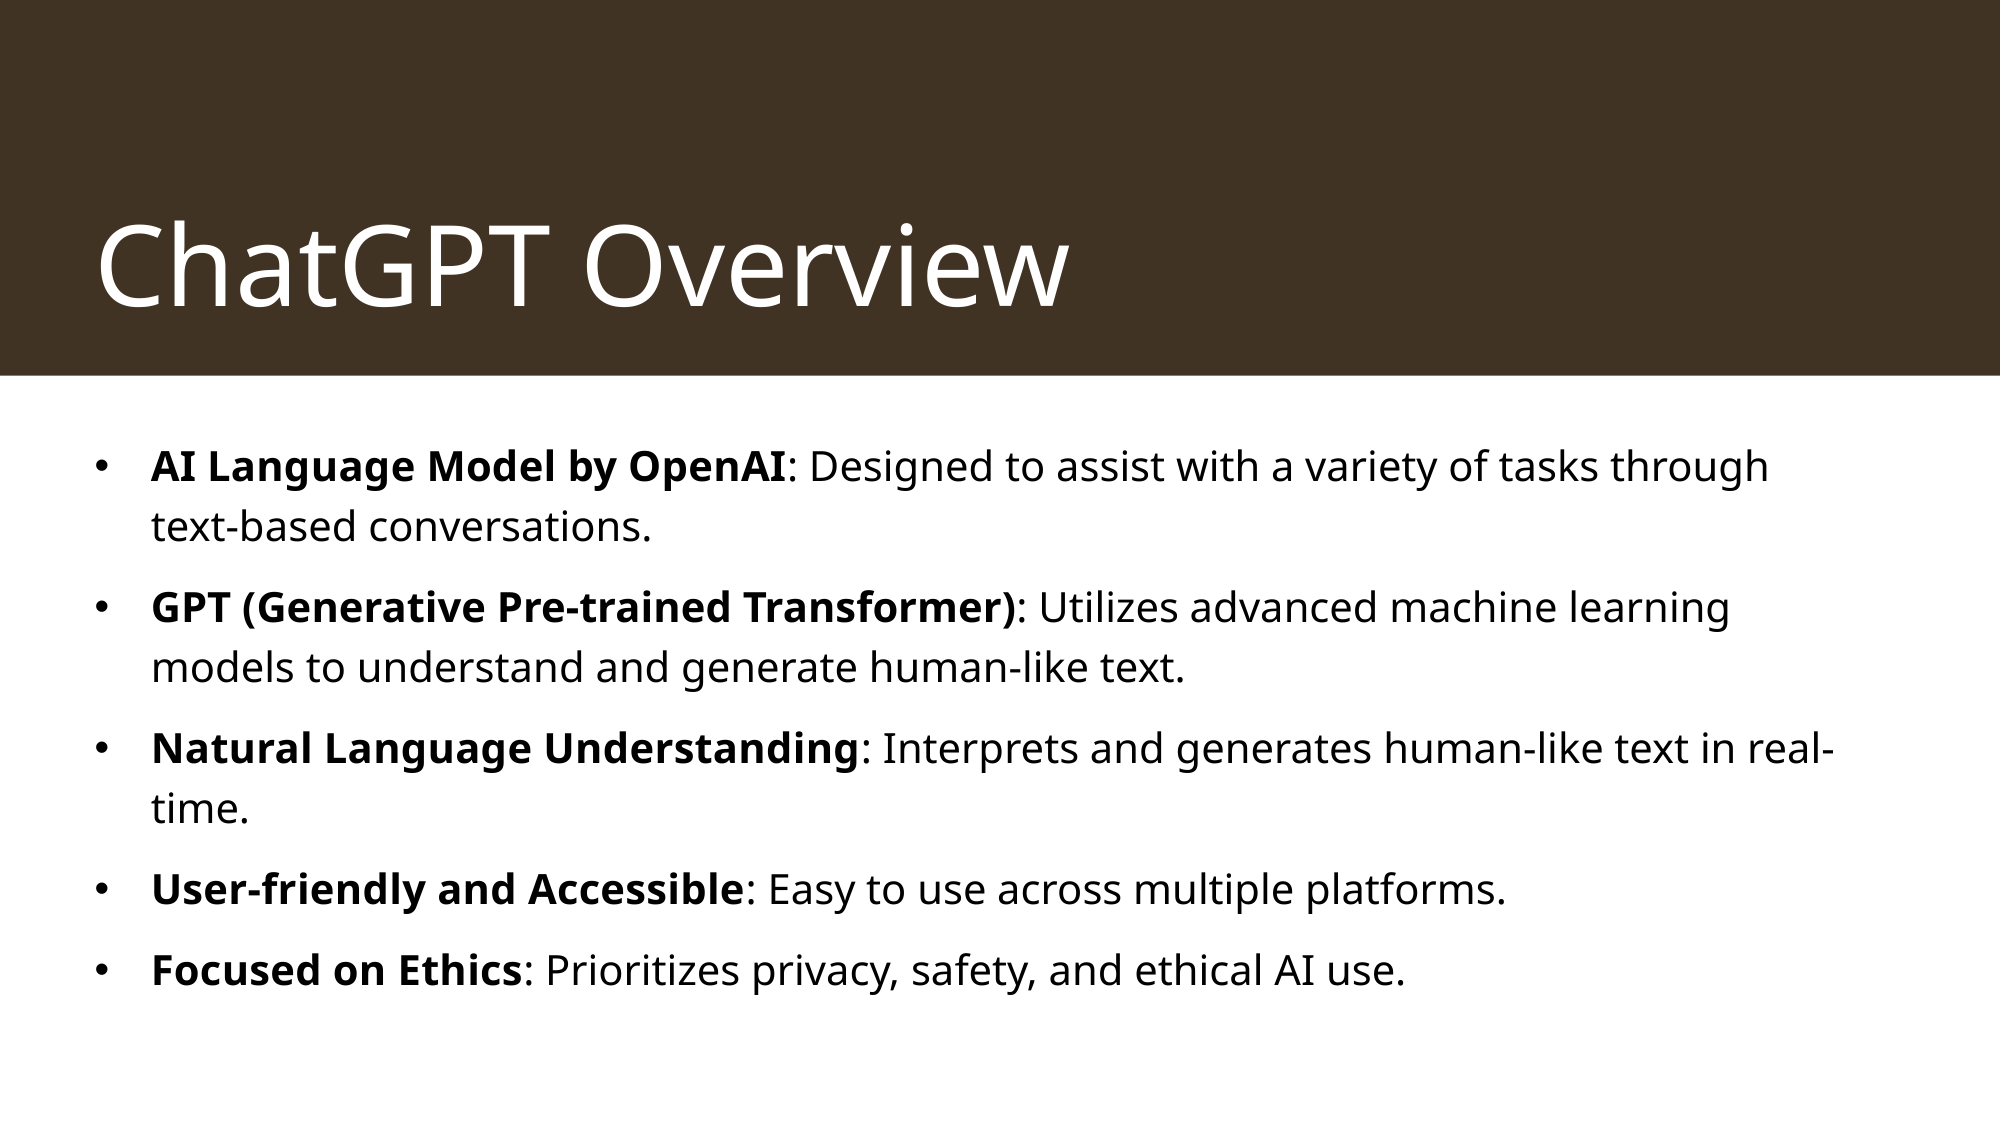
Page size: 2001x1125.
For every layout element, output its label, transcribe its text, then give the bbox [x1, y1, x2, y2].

list AI Language Model by OpenAI: Designed to assist with a variety of tasks through text-based conversations. GPT (Generative Pre-trained Transformer): Utilizes advanced machine learning models to understand and generate human-like text. Natural Language Understanding: Interprets and generates human-like text in real-time. User-friendly and Accessible: Easy to use across multiple platforms. Focused on Ethics: Prioritizes privacy, safety, and ethical AI use. [79, 422, 1863, 1014]
title ChatGPT Overview [79, 59, 1863, 337]
